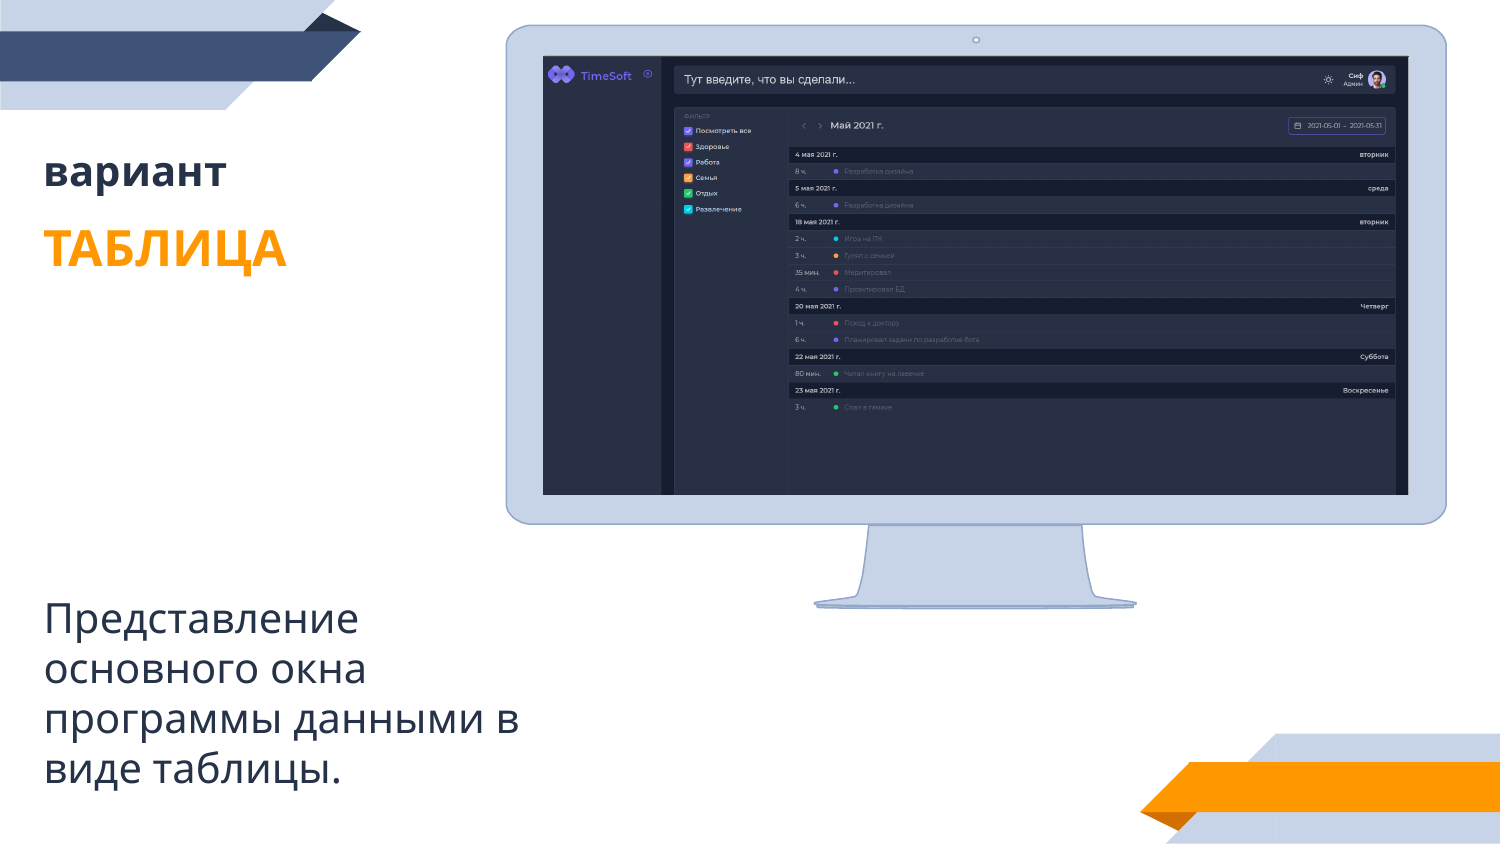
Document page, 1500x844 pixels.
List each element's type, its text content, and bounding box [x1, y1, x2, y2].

text_box Представление основного окна программы данными в виде таблицы. [28, 565, 586, 819]
text_box вариант ТАБЛИЦА [28, 130, 455, 401]
text_box [506, 25, 1447, 609]
picture [543, 56, 1409, 495]
